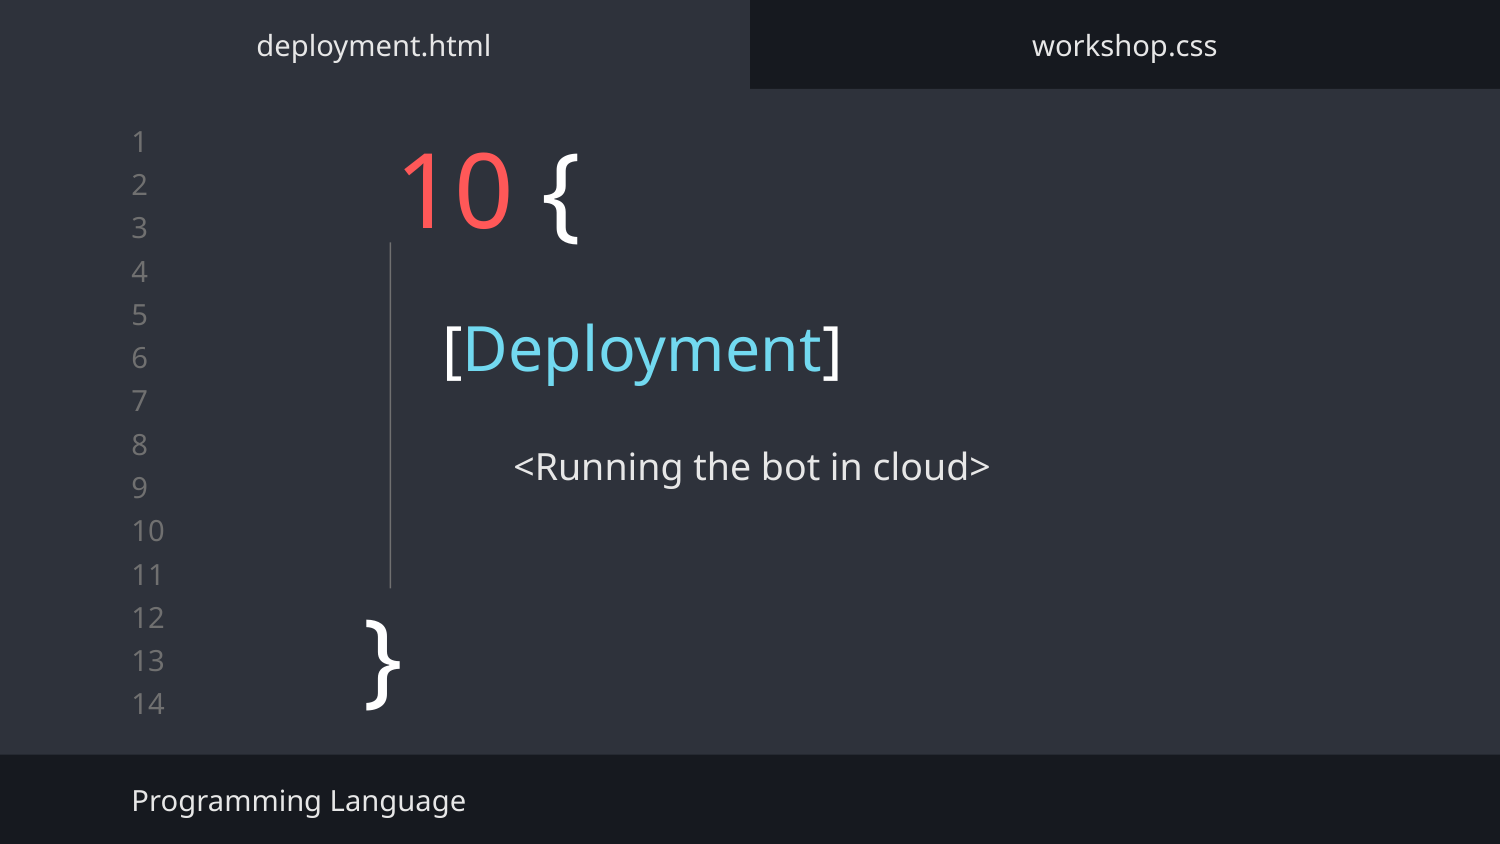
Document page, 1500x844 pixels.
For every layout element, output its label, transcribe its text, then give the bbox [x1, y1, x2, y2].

text_box } [348, 588, 432, 717]
title [Deployment] [427, 302, 1486, 391]
subtitle Programming Language [116, 770, 915, 829]
subtitle deployment.html [0, 15, 749, 74]
subtitle workshop.css [750, 15, 1500, 74]
subtitle <Running the bot in cloud> [498, 401, 1221, 530]
title 10 { [337, 96, 640, 278]
